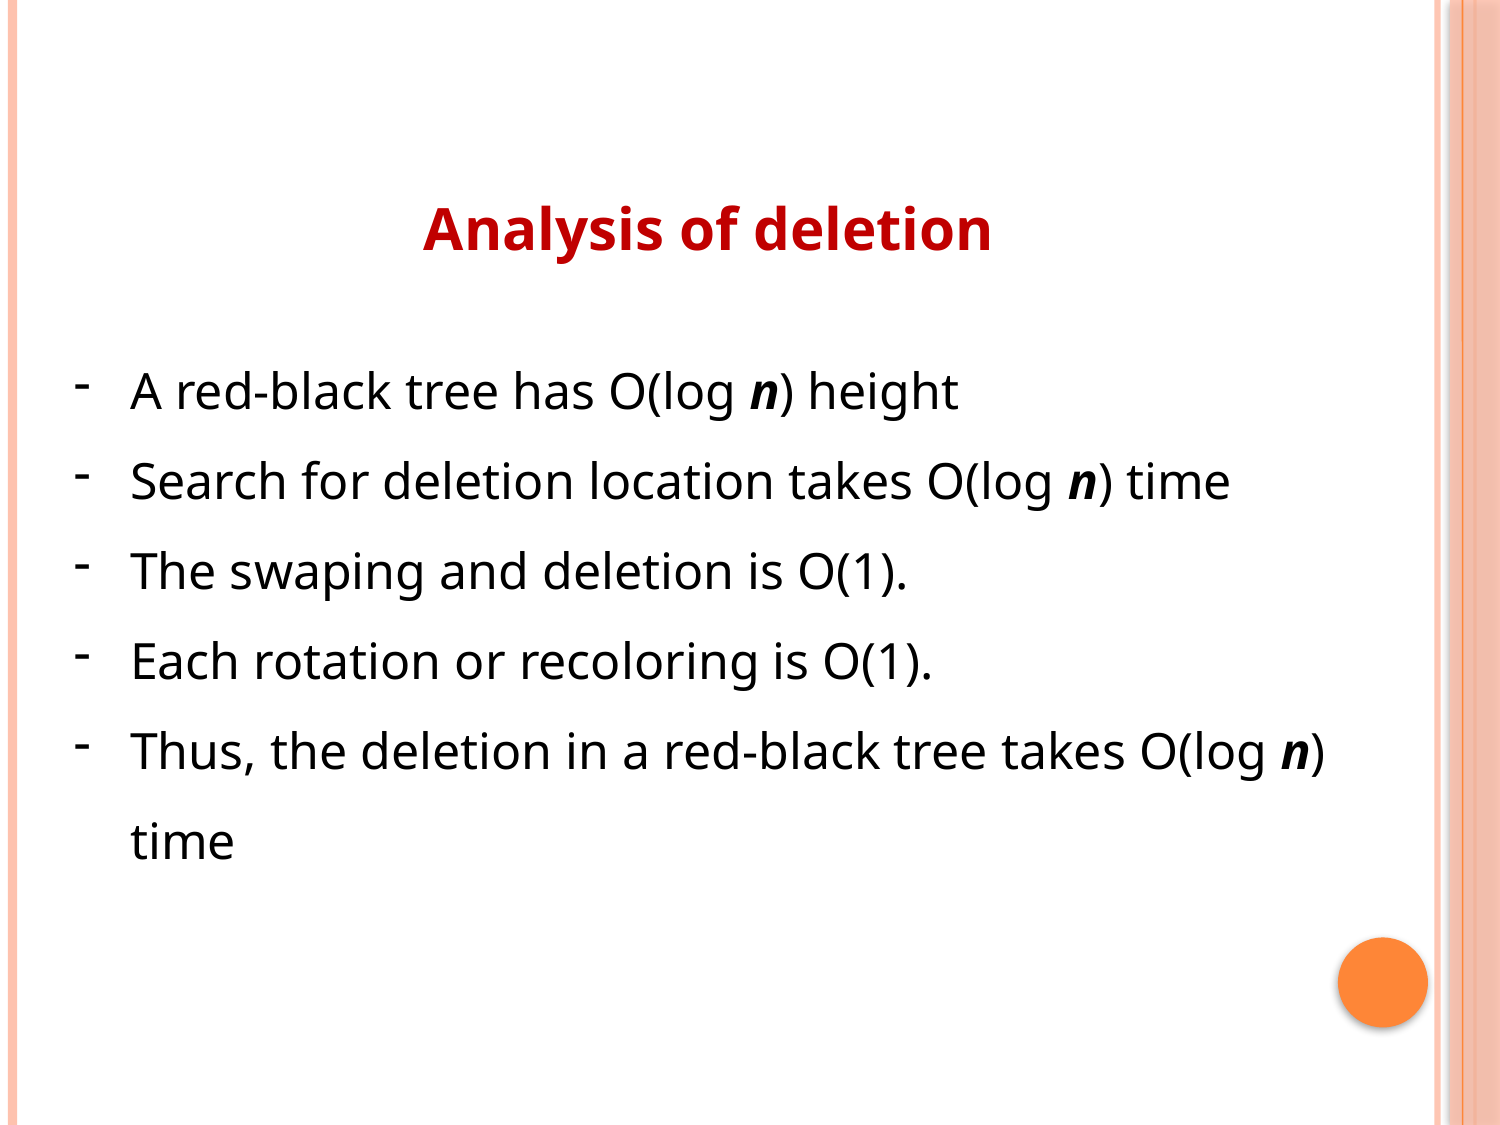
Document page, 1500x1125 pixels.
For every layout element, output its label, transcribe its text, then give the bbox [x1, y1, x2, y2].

text_box Analysis of deletion A red-black tree has O(log n) height Search for deletion location takes O(log n) time The swaping and deletion is O(1). Each rotation or recoloring is O(1). Thus, the deletion in a red-black tree takes O(log n) time [59, 149, 1360, 878]
